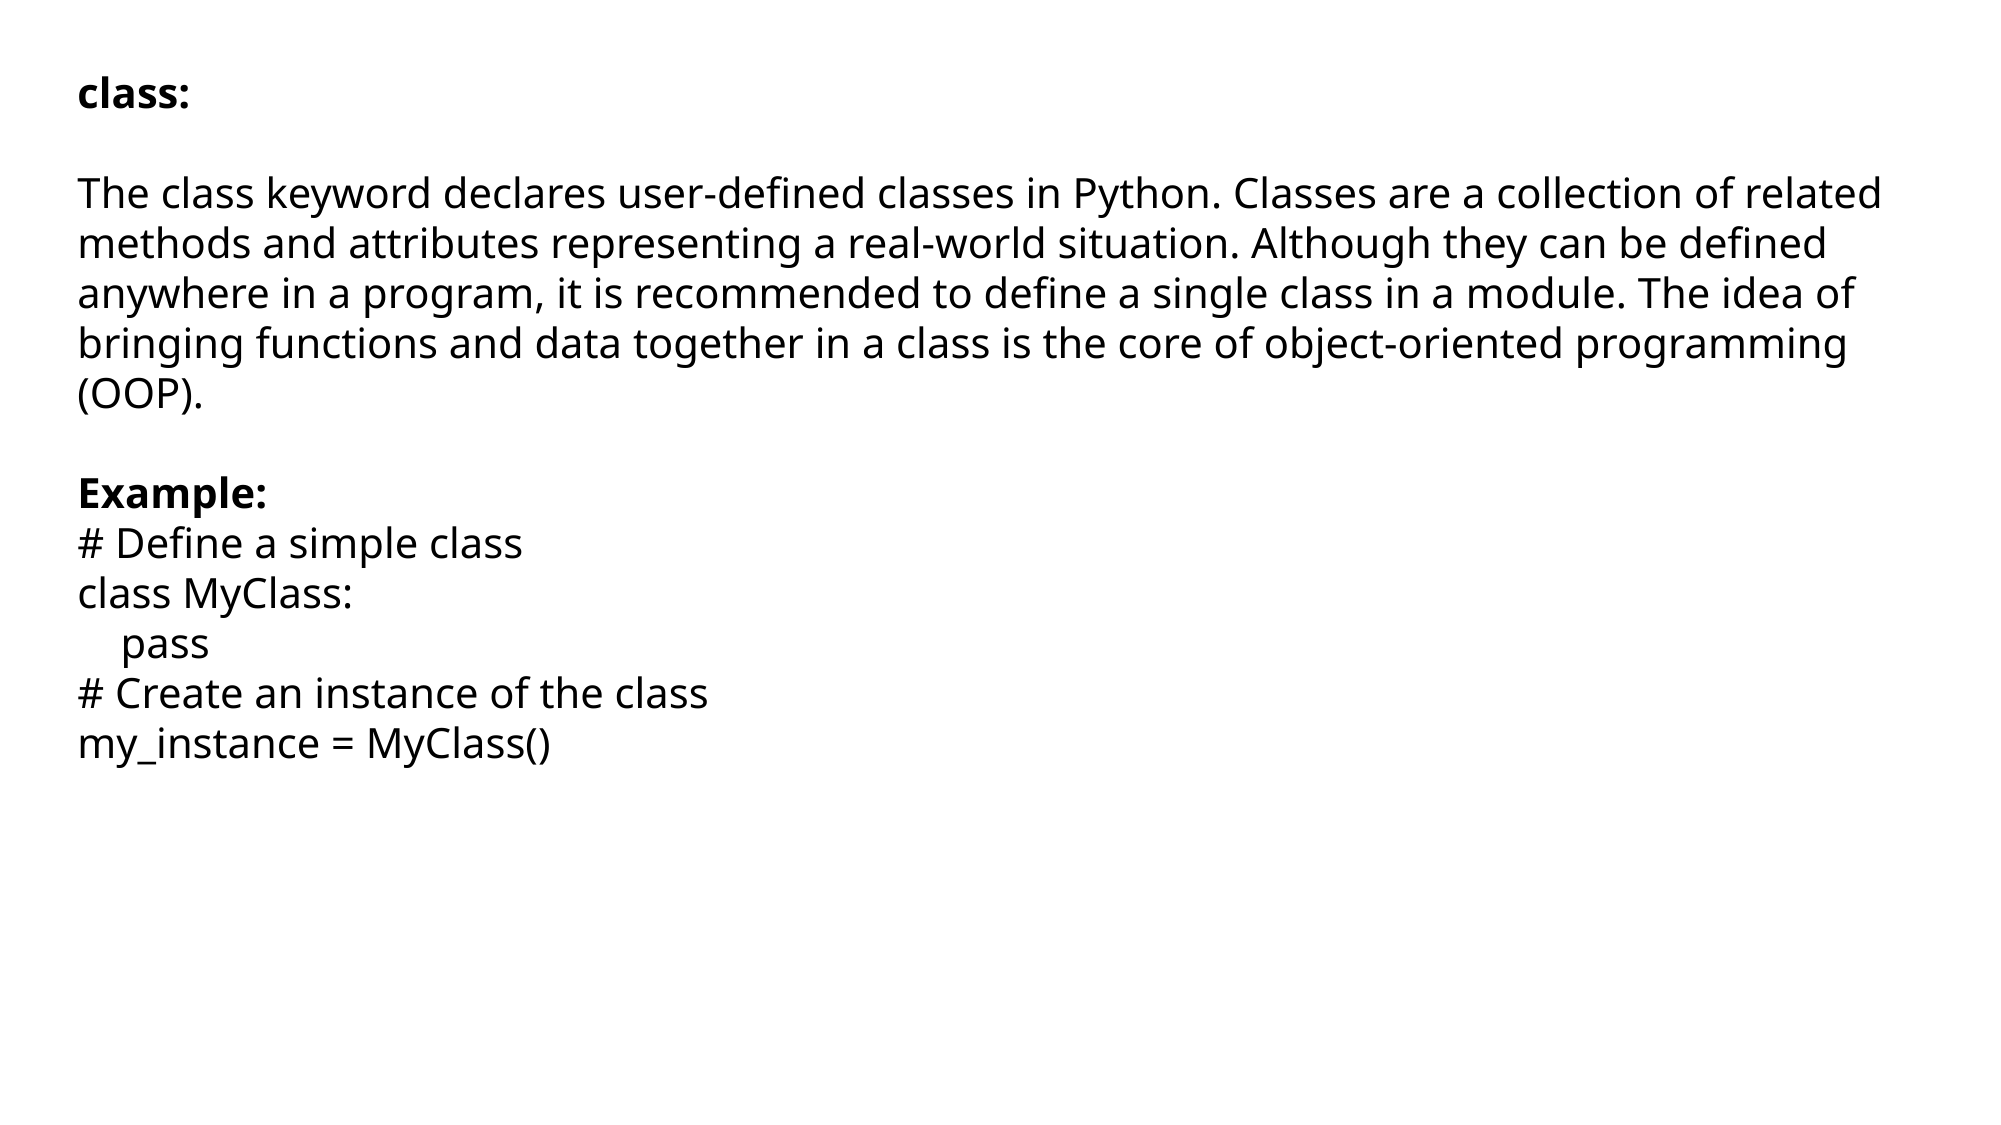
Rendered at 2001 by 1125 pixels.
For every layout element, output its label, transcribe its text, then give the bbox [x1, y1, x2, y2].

text_box class: The class keyword declares user-defined classes in Python. Classes are a collection of related methods and attributes representing a real-world situation. Although they can be defined anywhere in a program, it is recommended to define a single class in a module. The idea of bringing functions and data together in a class is the core of object-oriented programming (OOP). Example: # Define a simple class class MyClass: pass # Create an instance of the class my_instance = MyClass() [62, 59, 1933, 775]
